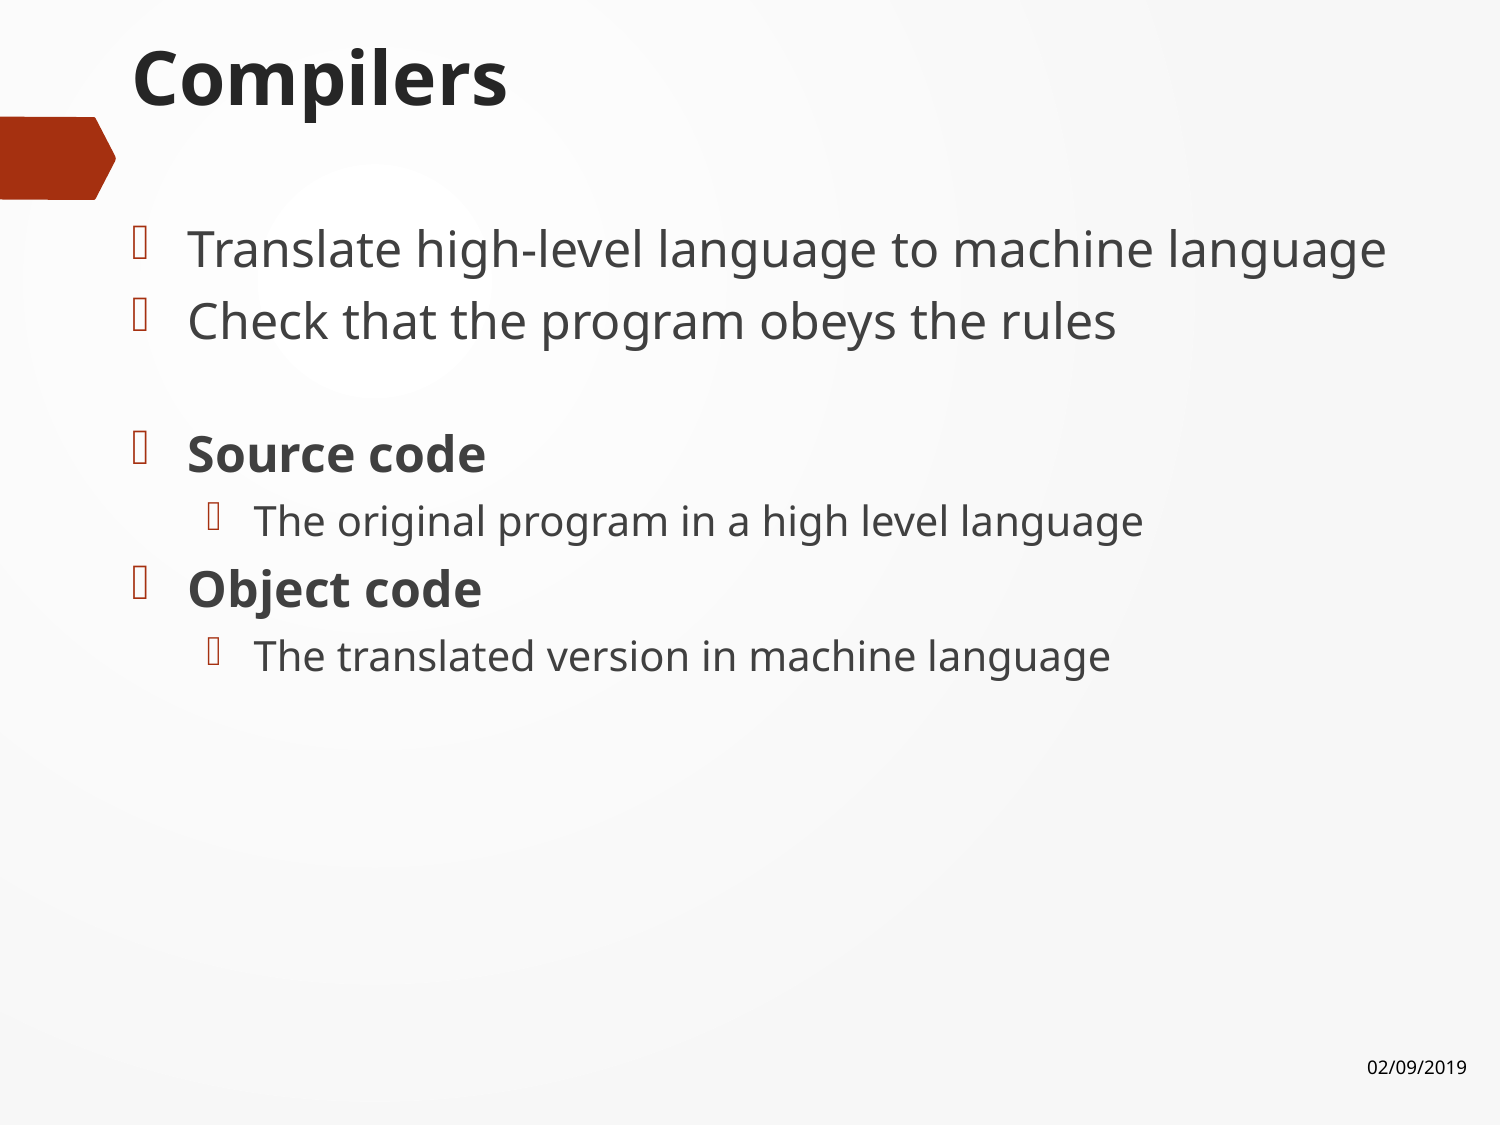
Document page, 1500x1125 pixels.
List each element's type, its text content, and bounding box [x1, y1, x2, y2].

title Compilers [116, 23, 1483, 158]
list Translate high-level language to machine language Check that the program obeys the rules Source code The original program in a high level language Object code The translated version in machine language [116, 210, 1483, 1029]
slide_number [1260, 1037, 1483, 1098]
